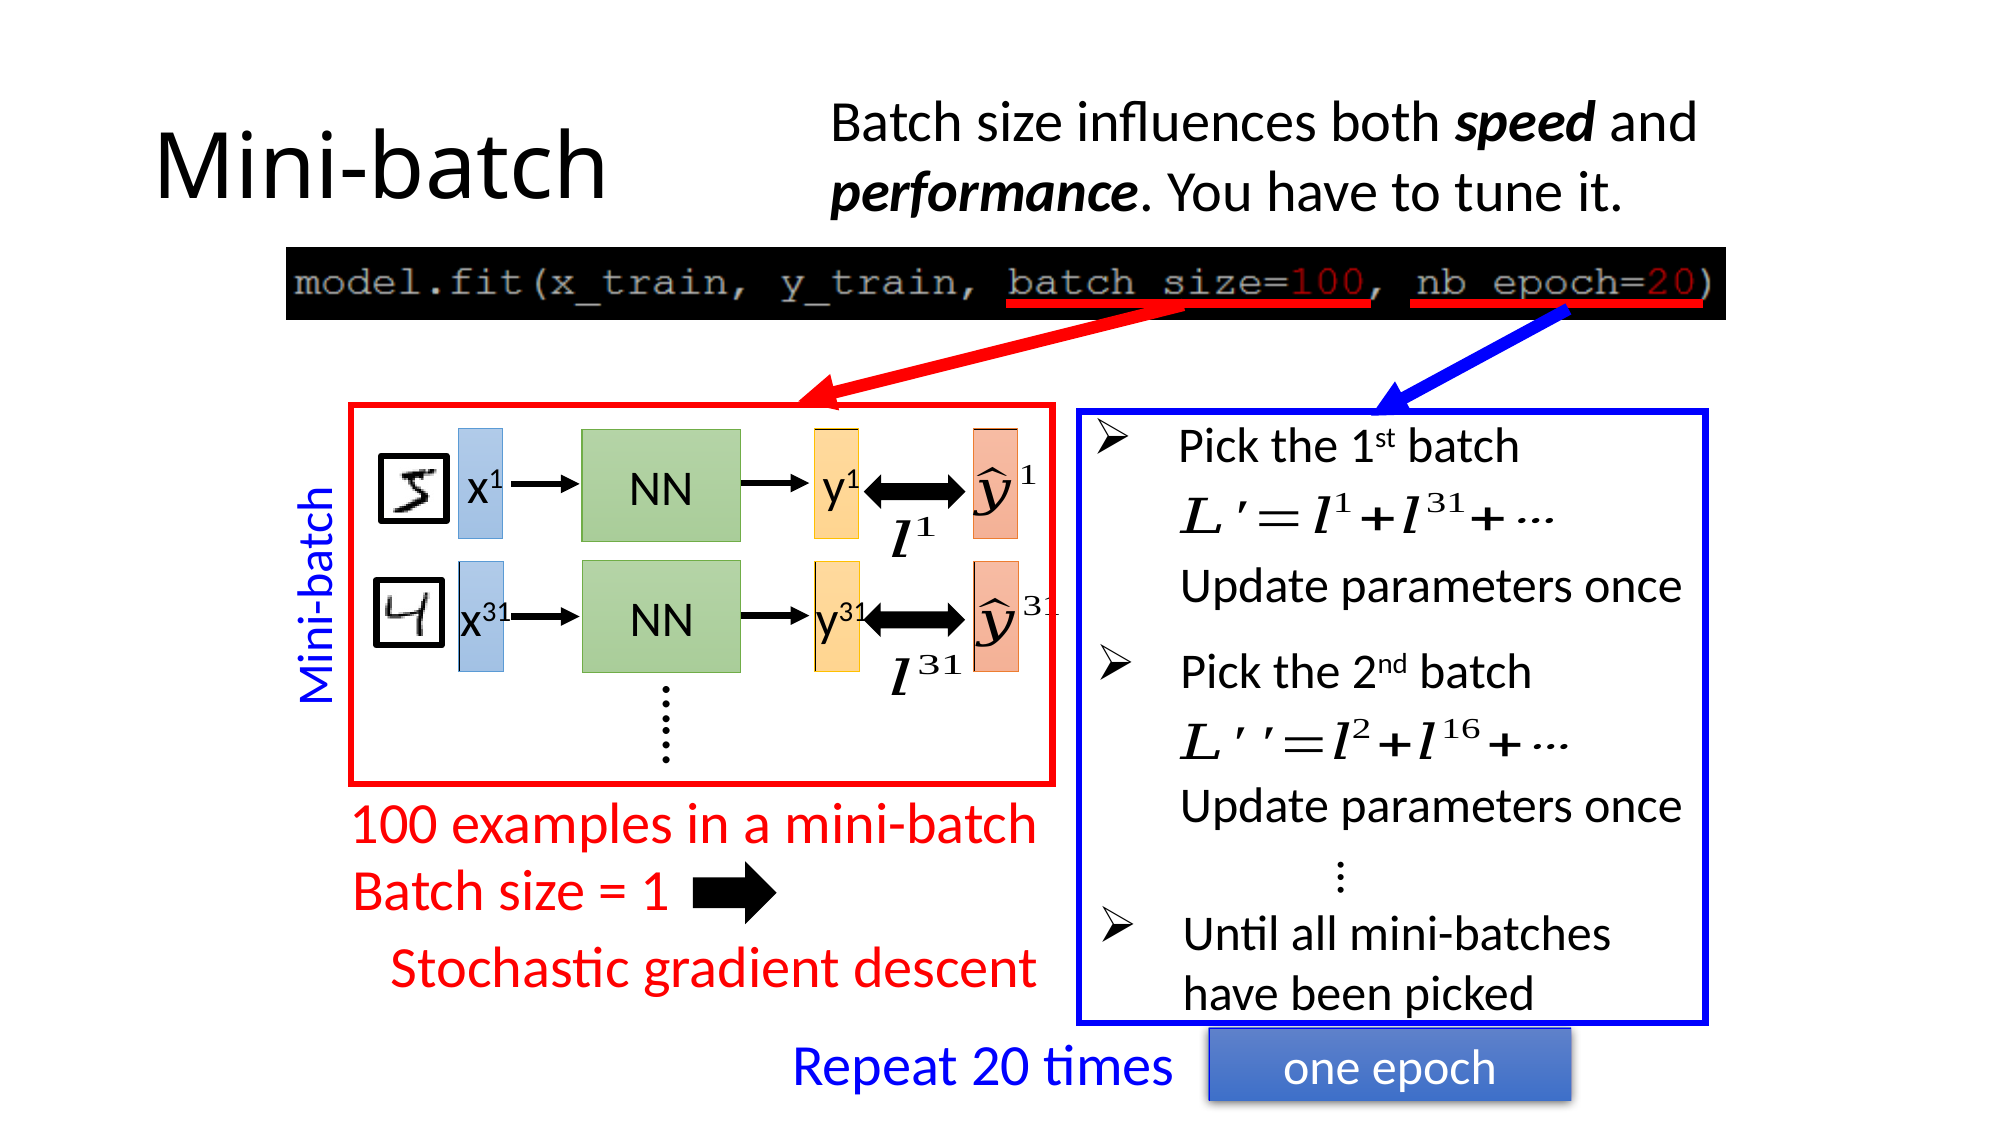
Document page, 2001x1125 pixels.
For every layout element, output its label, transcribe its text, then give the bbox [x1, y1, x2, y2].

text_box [1370, 308, 1569, 405]
text_box Repeat 20 times [758, 1019, 1203, 1105]
text_box Batch size = 1 [335, 844, 688, 930]
text_box [692, 861, 777, 925]
text_box 100 examples in a mini-batch [333, 794, 1055, 863]
text_box Batch size influences both speed and performance. You have to tune it. [815, 75, 1723, 231]
picture [286, 247, 1726, 320]
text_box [798, 304, 1184, 402]
text_box Stochastic gradient descent [348, 921, 1078, 1007]
title Mini-batch [137, 59, 1863, 278]
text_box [1078, 405, 1741, 1101]
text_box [274, 405, 1061, 794]
